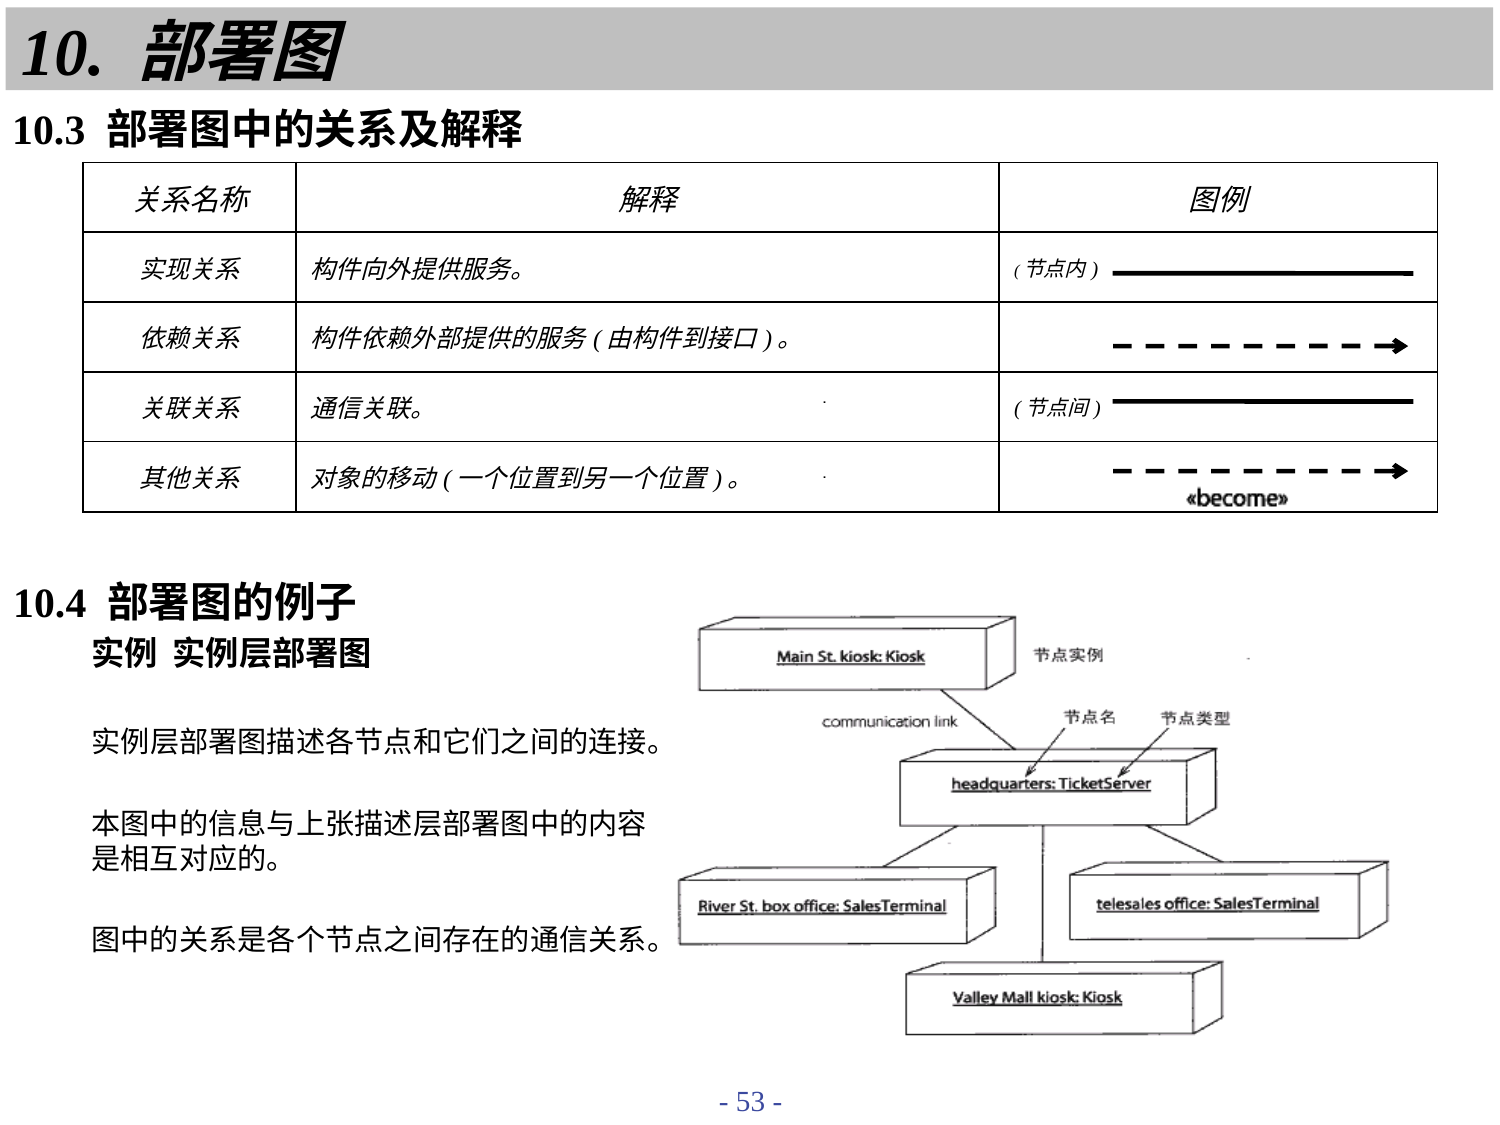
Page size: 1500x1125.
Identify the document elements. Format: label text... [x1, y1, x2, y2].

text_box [1099, 312, 1443, 365]
table_cell [1000, 303, 1437, 371]
text_box 10.4 部署图的例子 实例 实例层部署图 [12, 575, 1413, 675]
title 10. 部署图 [5, 7, 1494, 91]
text_box 实例层部署图描述各节点和它们之间的连接。 本图中的信息与上张描述层部署图中的内容是相互对应的。 图中的关系是各个节点之间存在的通信关系。 [76, 716, 660, 992]
table_cell 构件依赖外部提供的服务(由构件到接口)。 [297, 303, 998, 371]
table_cell 依赖关系 [84, 303, 295, 371]
table_header 解释 [297, 163, 998, 231]
table_header 图例 [1000, 163, 1437, 231]
text_box 10.3 部署图中的关系及解释 [0, 101, 539, 162]
picture [660, 612, 1400, 1038]
table_cell (节点内) [1000, 233, 1437, 301]
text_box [1074, 237, 1489, 310]
table_cell 实现关系 [84, 233, 295, 301]
table_cell (节点间) [1000, 373, 1099, 441]
table_cell 通信关联。 [297, 373, 998, 441]
table_cell 对象的移动(一个位置到另一个位置)。 [297, 442, 998, 511]
table_cell 关联关系 [84, 373, 295, 441]
table_header 关系名称 [84, 163, 295, 231]
table_cell 构件向外提供服务。 [297, 233, 998, 301]
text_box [1099, 438, 1443, 510]
table_cell 其他关系 [84, 442, 295, 511]
table_cell [1000, 442, 1437, 511]
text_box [1074, 365, 1489, 438]
